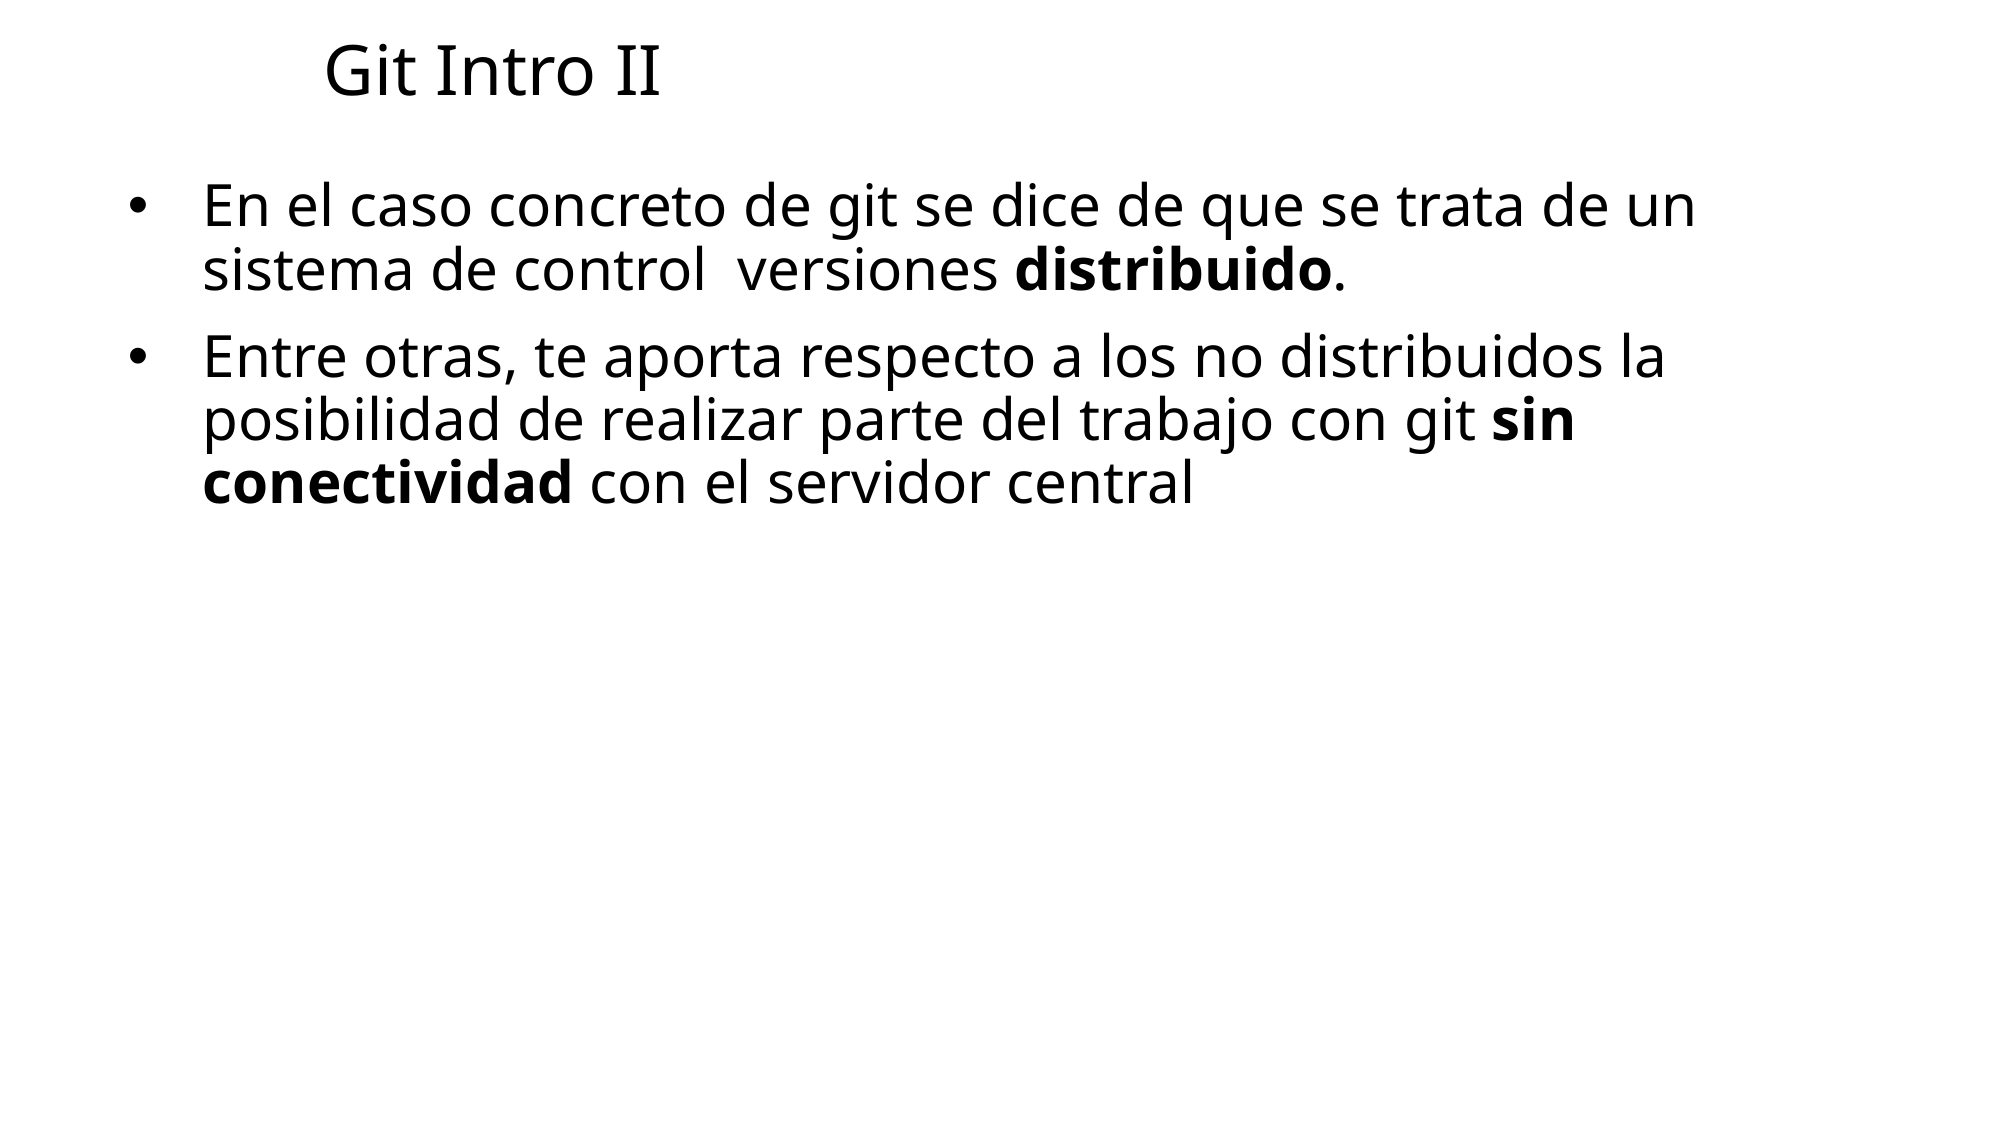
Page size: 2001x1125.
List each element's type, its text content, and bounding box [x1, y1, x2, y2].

list En el caso concreto de git se dice de que se trata de un sistema de control versiones distribuido. Entre otras, te aporta respecto a los no distribuidos la posibilidad de realizar parte del trabajo con git sin conectividad con el servidor central [112, 169, 1842, 599]
title Git Intro II [308, 27, 1800, 119]
